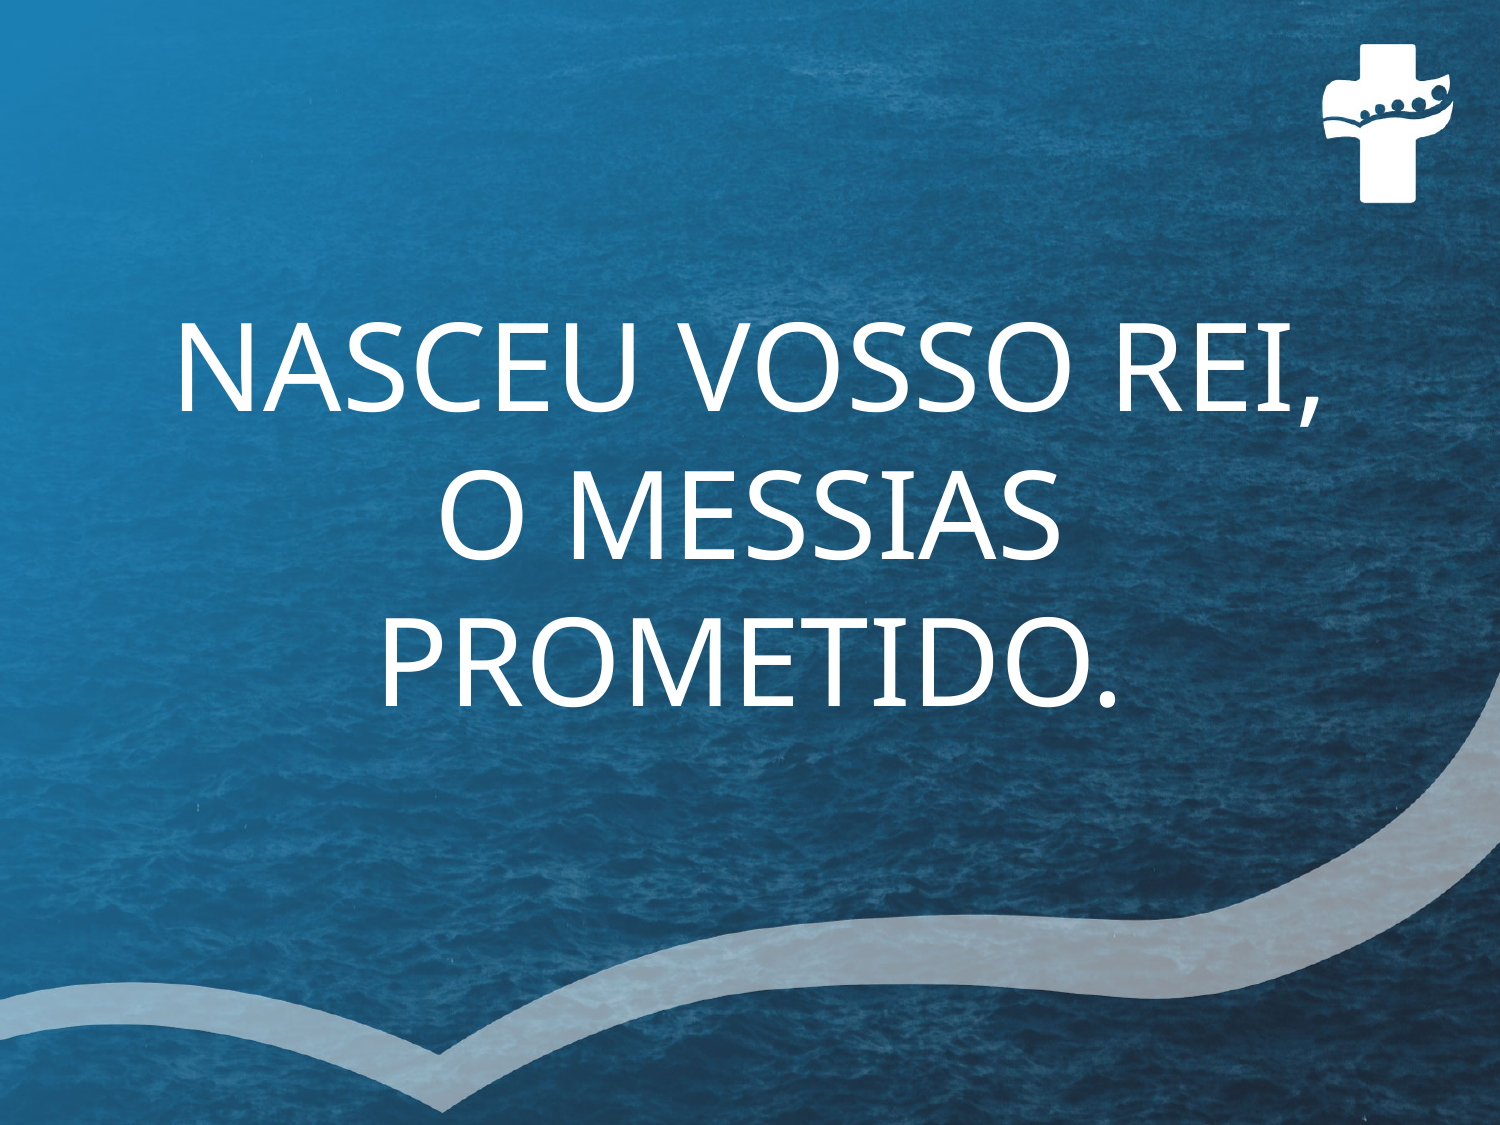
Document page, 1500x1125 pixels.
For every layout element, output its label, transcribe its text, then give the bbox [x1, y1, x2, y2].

picture [0, 0, 1500, 1125]
title NASCEU VOSSO REI, O MESSIAS PROMETIDO. [74, 489, 1426, 678]
